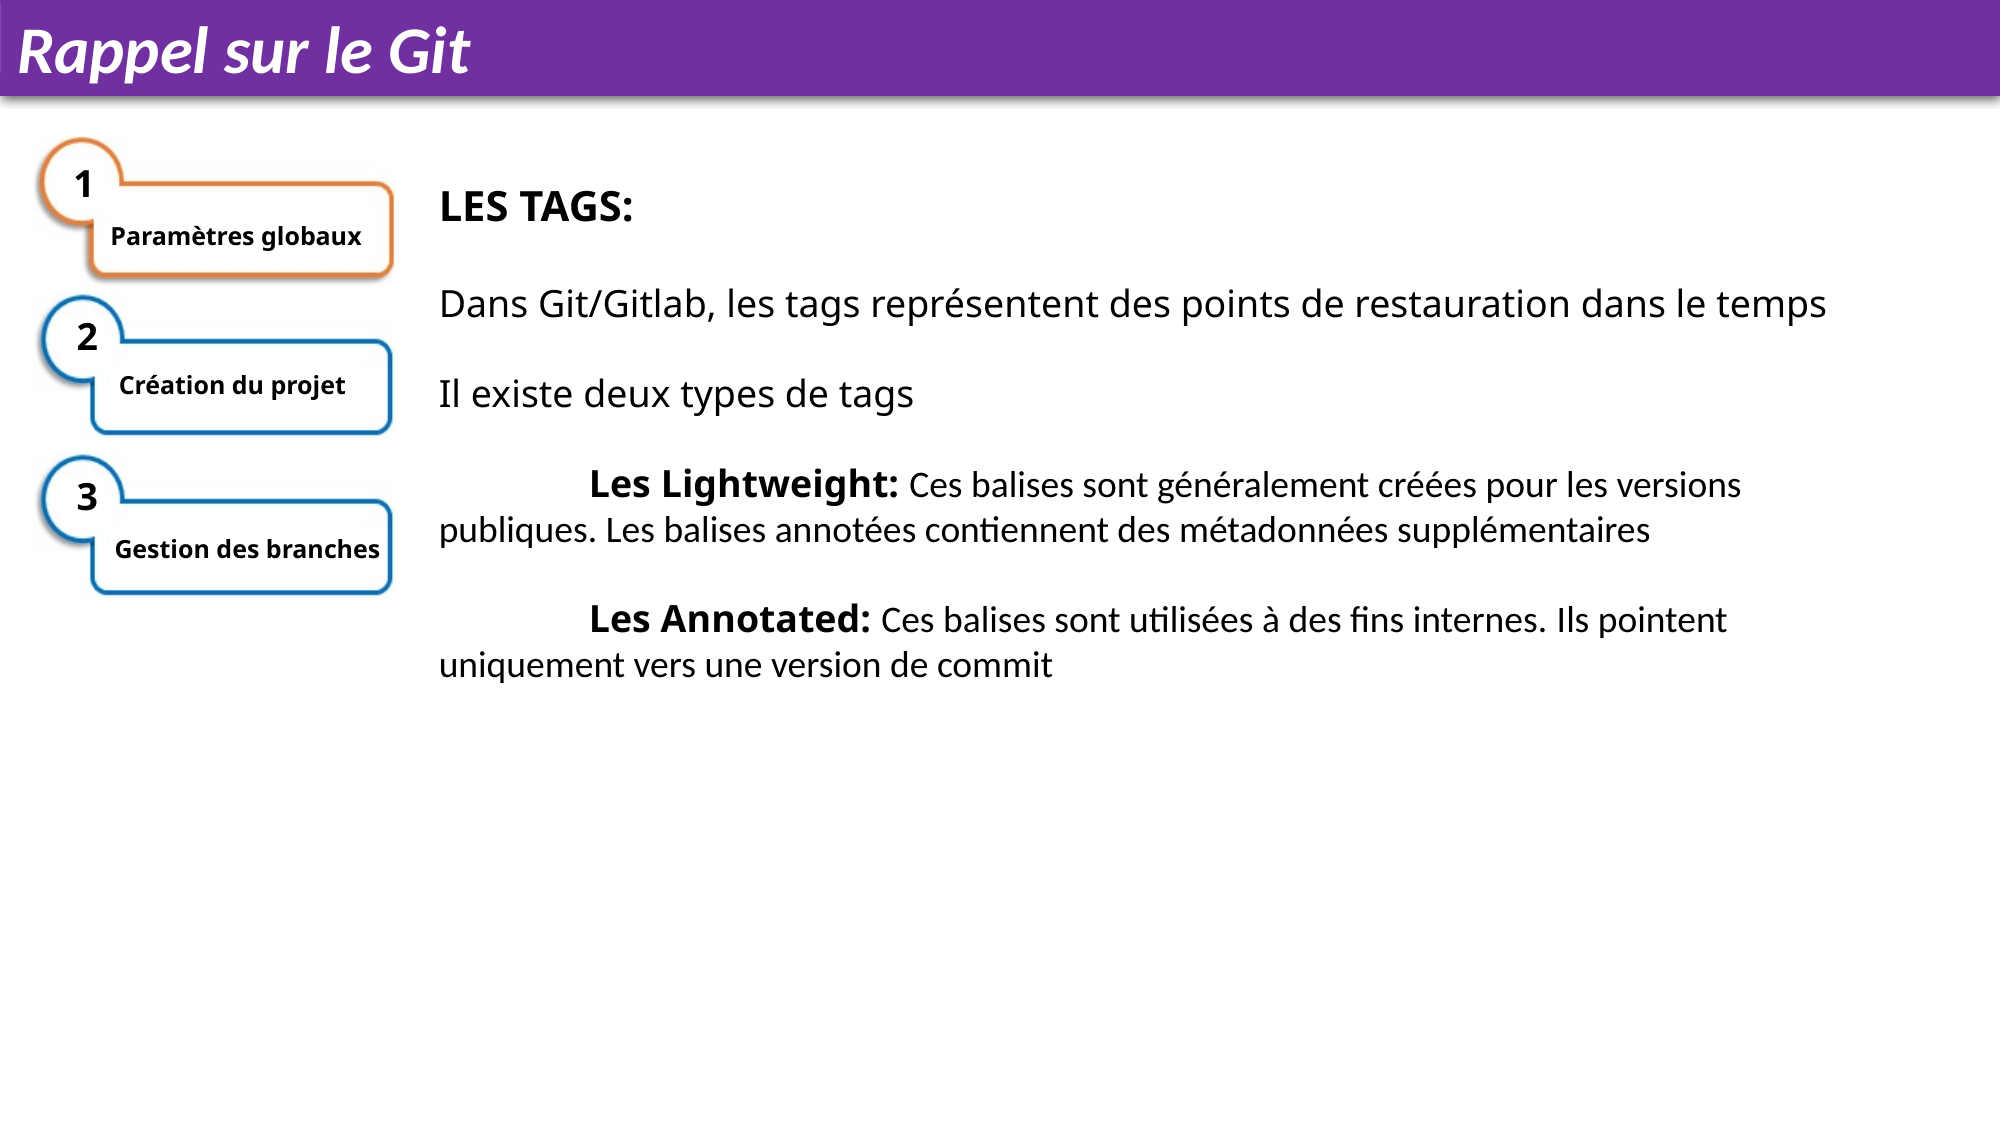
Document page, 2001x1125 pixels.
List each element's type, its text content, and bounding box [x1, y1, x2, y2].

picture [33, 452, 397, 600]
text_box [0, 0, 2000, 96]
picture [33, 136, 397, 287]
text_box Rappel sur le Git [2, 0, 486, 95]
text_box LES TAGS: Dans Git/Gitlab, les tags représentent des points de restauration dans le temps Il existe deux types de tags Les Lightweight: Ces balises sont généralement créées pour les versions publiques. Les balises annotées contiennent des métadonnées supplémentaires Les Annotated: Ces balises sont utilisées à des fins internes. Ils pointent uniquement vers une version de commit [424, 172, 1919, 693]
picture [33, 292, 397, 440]
